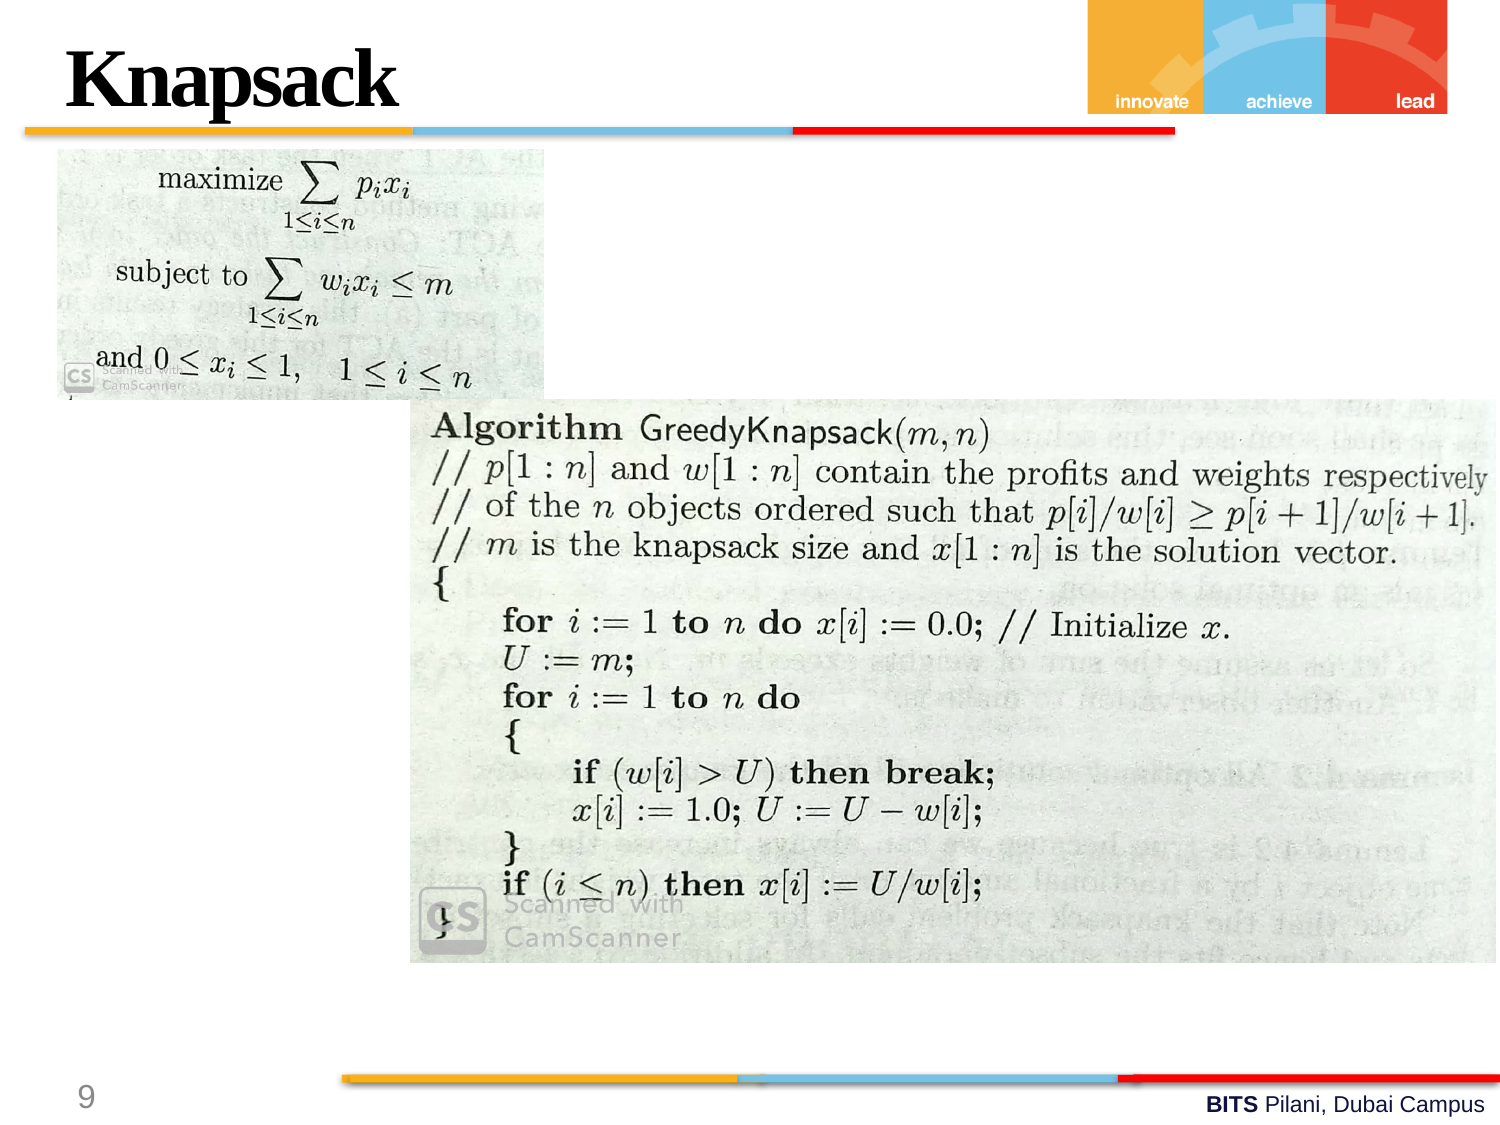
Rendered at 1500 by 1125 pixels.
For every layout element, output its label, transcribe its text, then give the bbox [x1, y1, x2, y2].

picture [409, 399, 1497, 963]
picture [1088, 0, 1448, 114]
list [57, 149, 544, 401]
list Knapsack [50, 0, 1088, 180]
slide_number 9 [62, 1065, 413, 1125]
